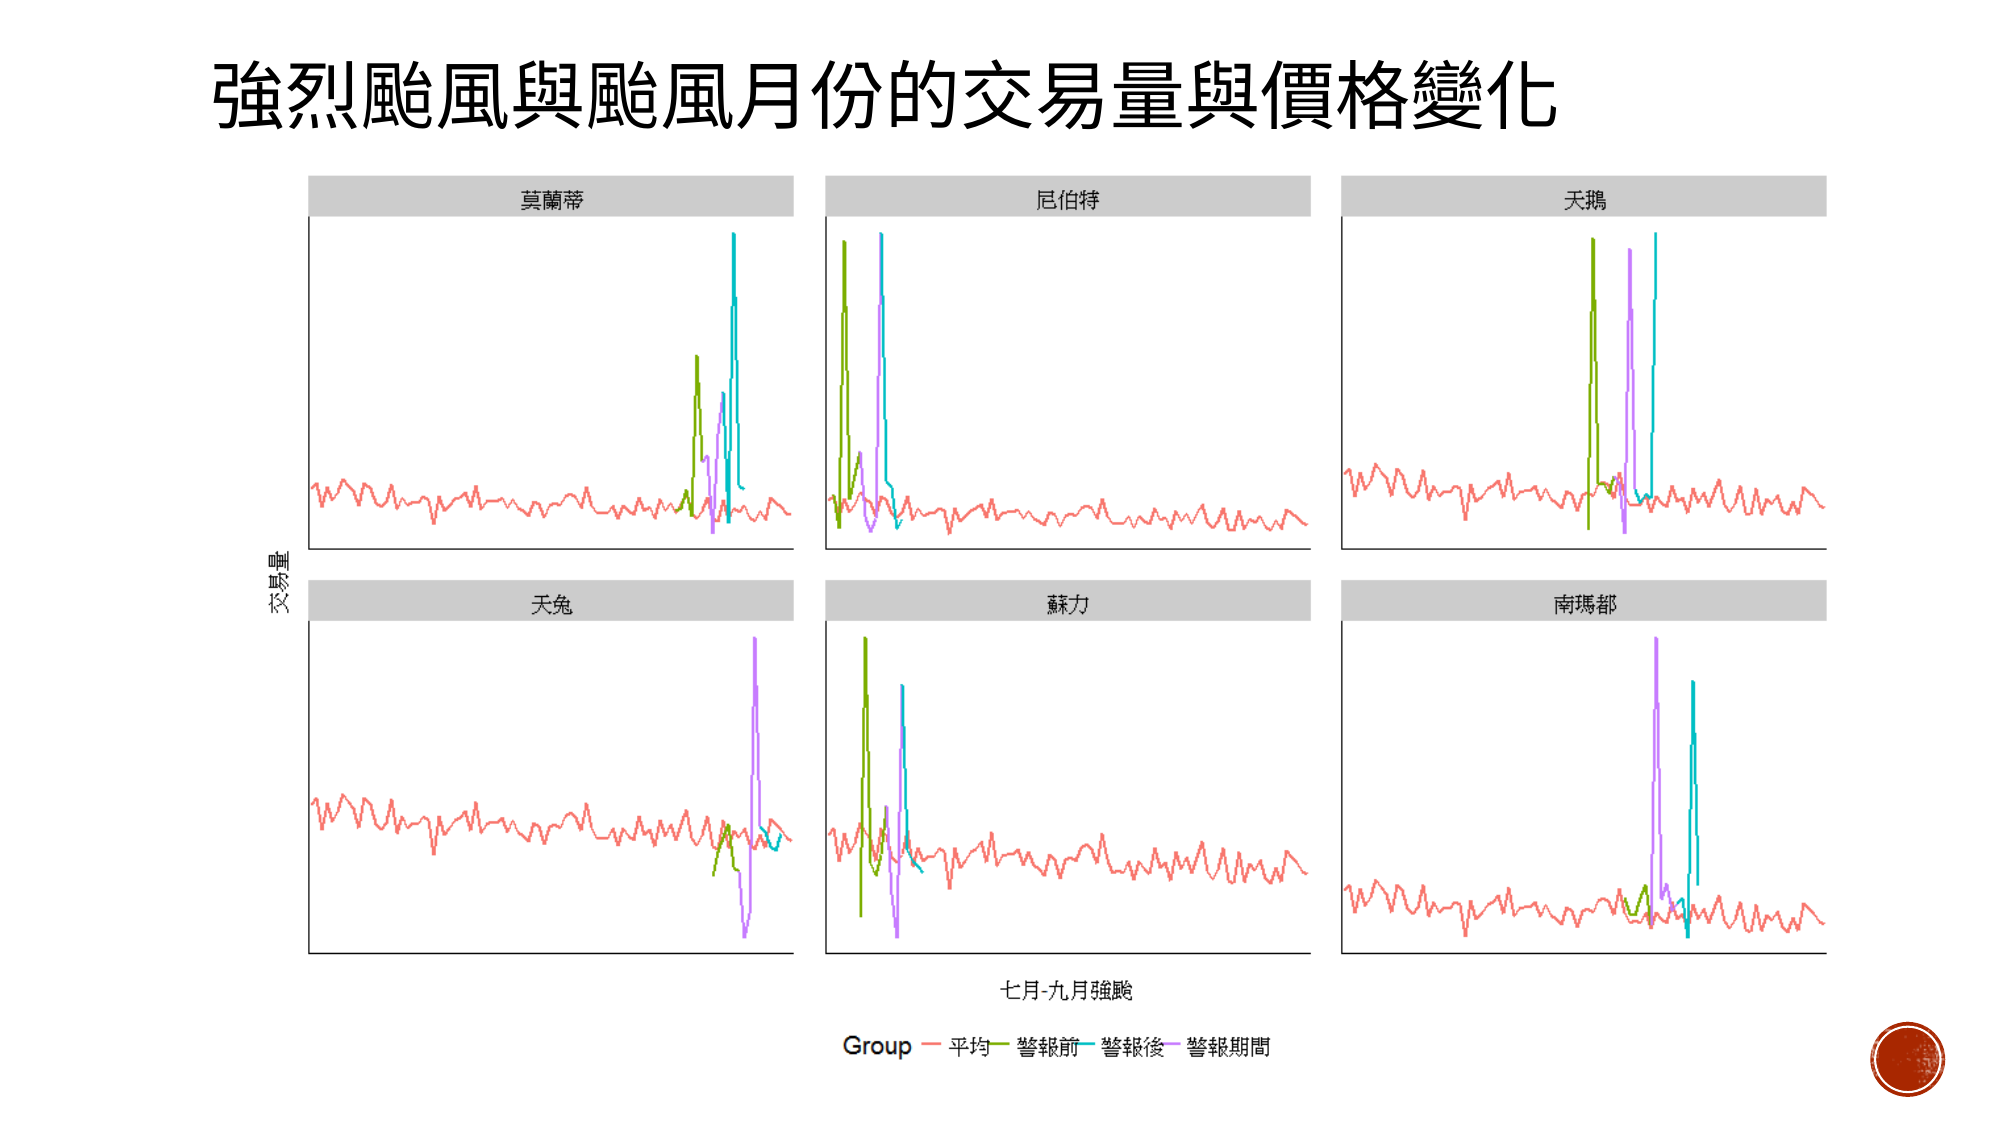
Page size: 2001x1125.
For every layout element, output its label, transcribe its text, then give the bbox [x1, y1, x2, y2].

title 強烈颱風與颱風月份的交易量與價格變化 [195, 33, 1906, 165]
picture [1870, 1021, 1946, 1097]
picture [261, 164, 1840, 1086]
